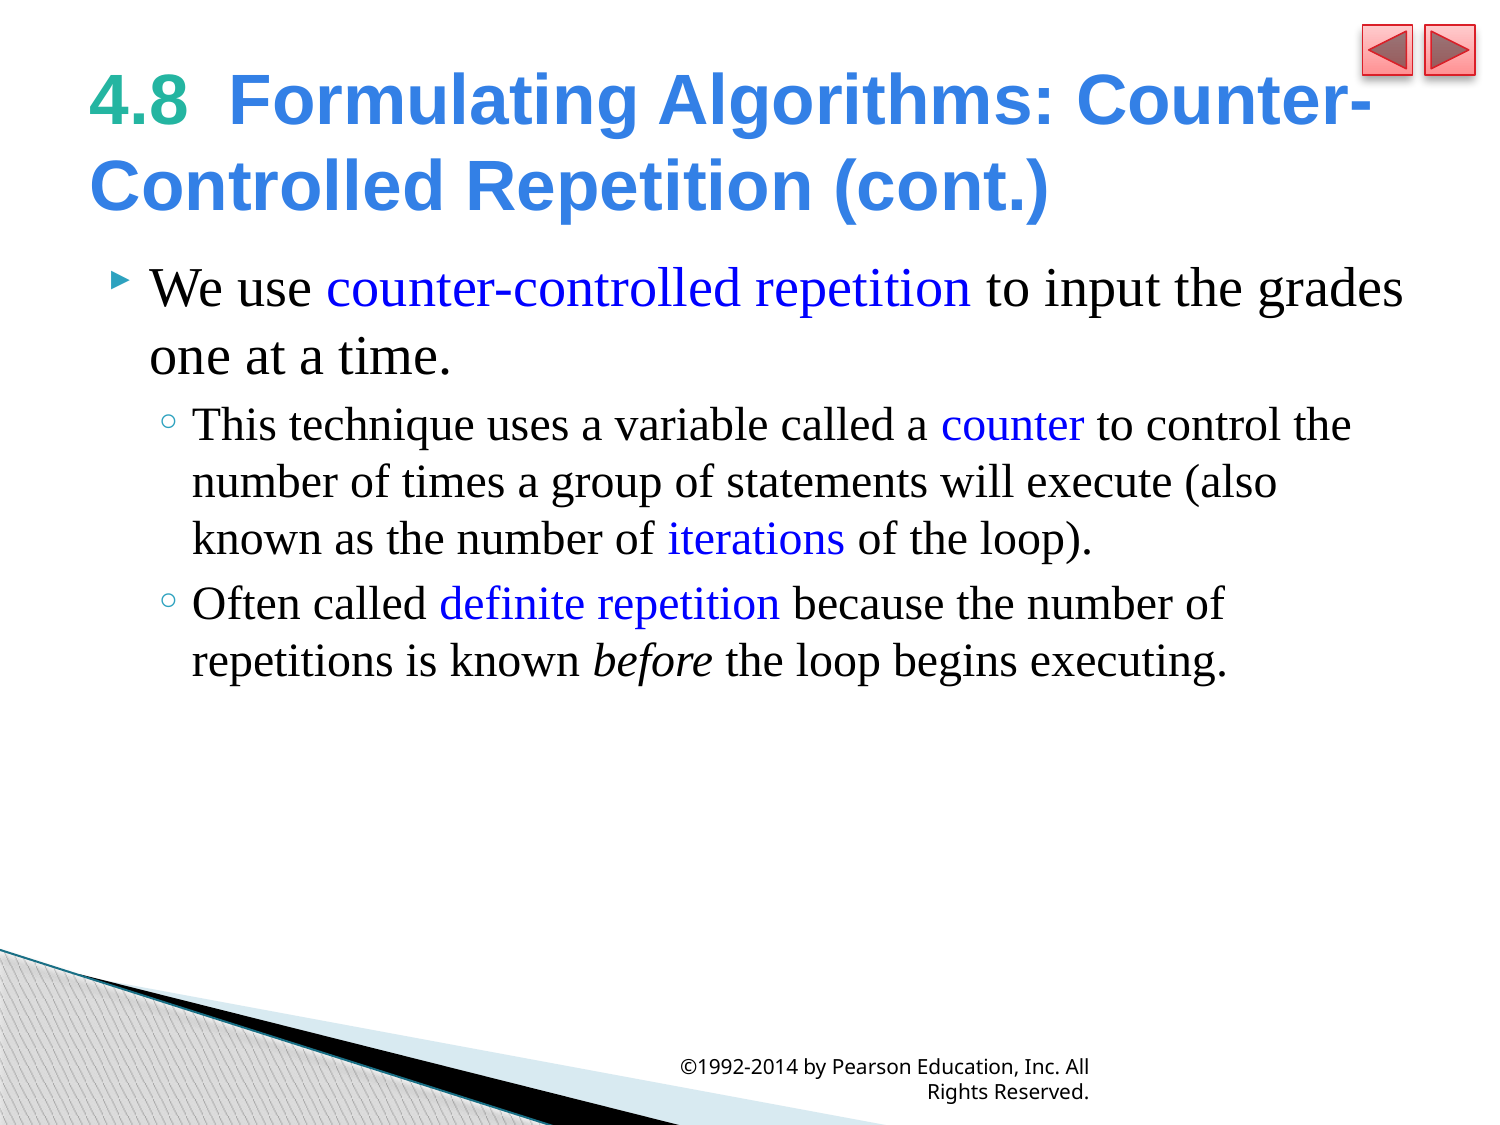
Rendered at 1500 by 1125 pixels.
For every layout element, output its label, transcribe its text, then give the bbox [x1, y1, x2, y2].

list We use counter-controlled repetition to input the grades one at a time. This technique uses a variable called a counter to control the number of times a group of statements will execute (also known as the number of iterations of the loop). Often called definite repetition because the number of repetitions is known before the loop begins executing. [74, 242, 1426, 986]
footer ©1992-2014 by Pearson Education, Inc. All Rights Reserved. [650, 1051, 1105, 1112]
title 4.8 Formulating Algorithms: Counter-Controlled Repetition (cont.) [75, 45, 1425, 233]
